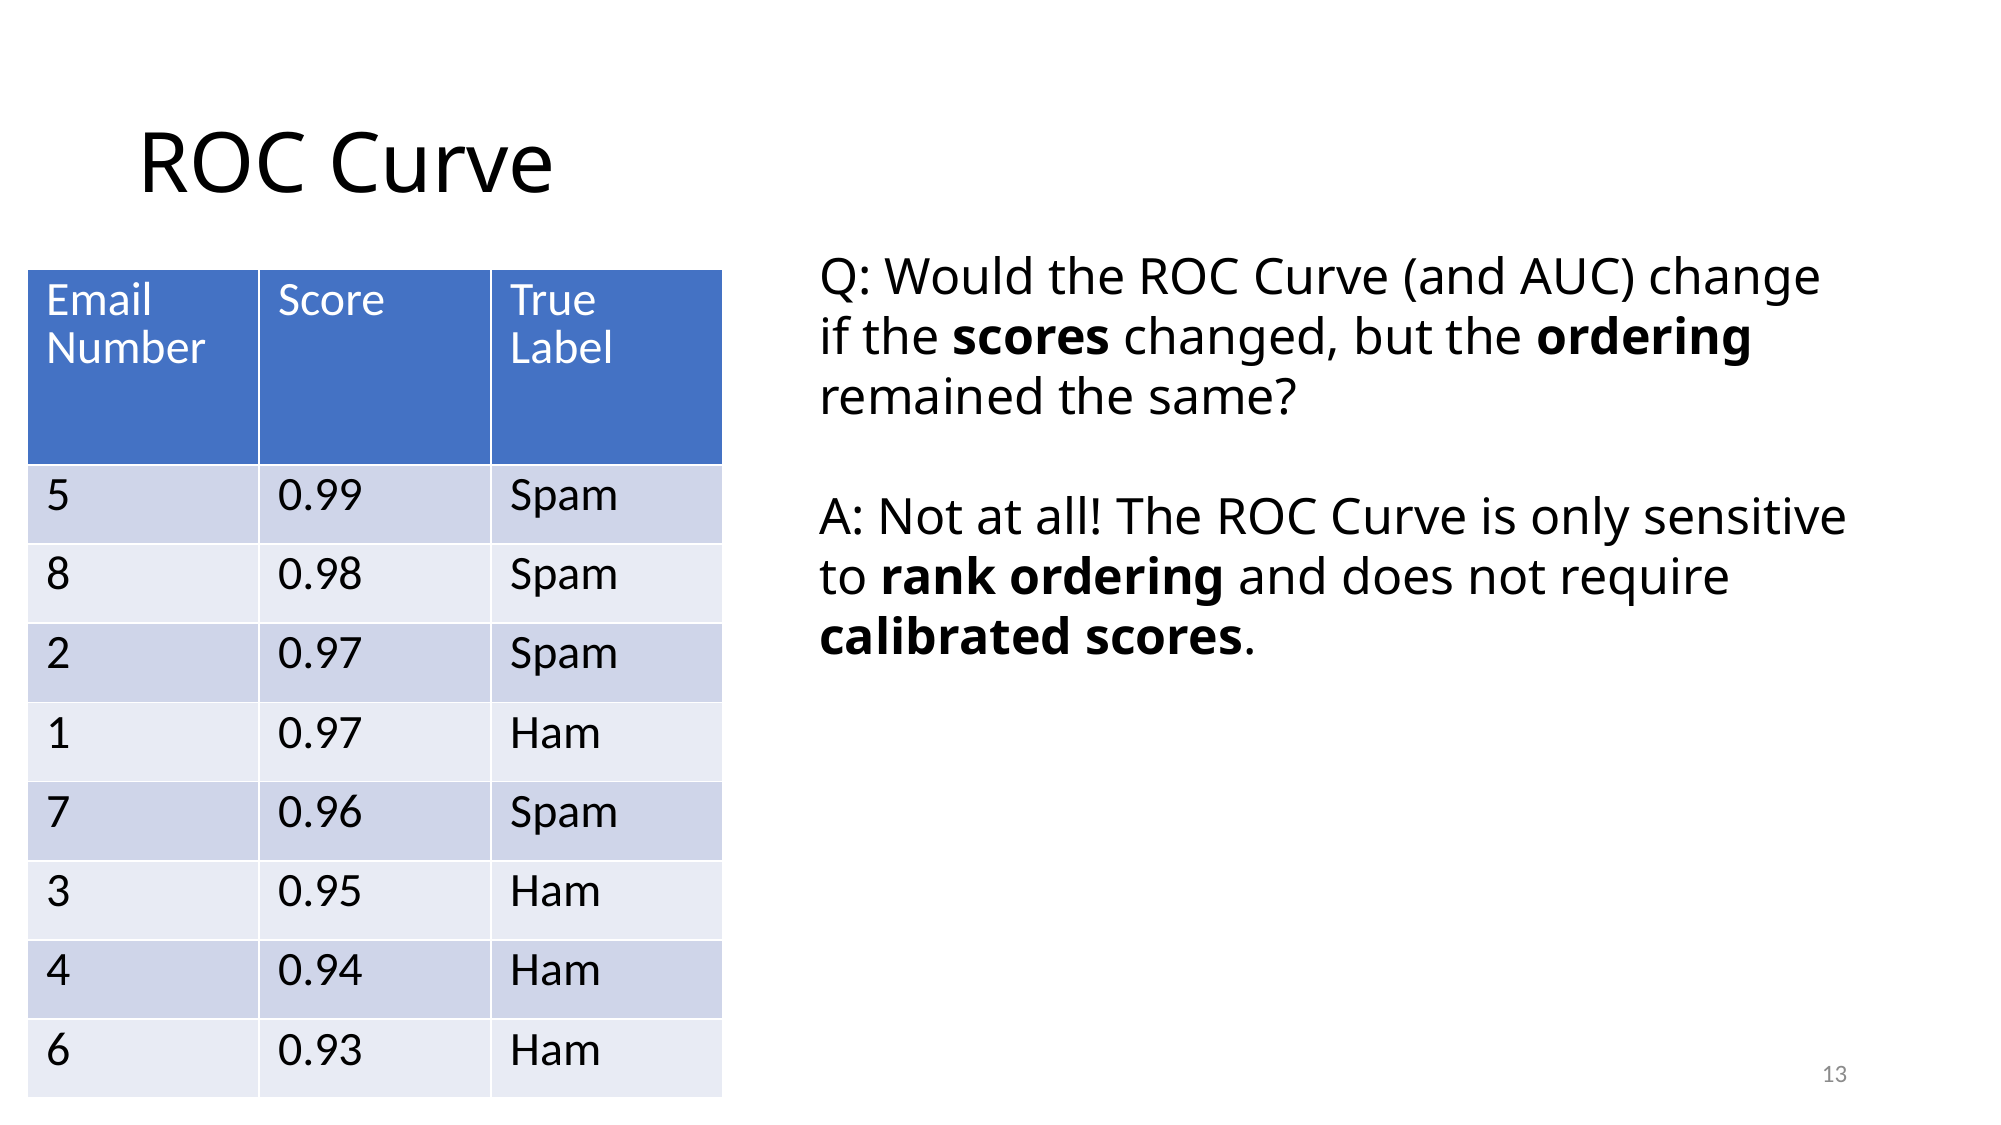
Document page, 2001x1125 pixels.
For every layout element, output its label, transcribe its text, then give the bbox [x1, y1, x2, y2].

table_cell Spam [492, 782, 722, 860]
table_cell Ham [492, 703, 722, 781]
table_cell Spam [492, 466, 722, 543]
table_header True Label [492, 278, 722, 464]
table_cell 0.96 [260, 782, 490, 860]
table_cell 0.94 [260, 941, 490, 1018]
text_box Q: Would the ROC Curve (and AUC) change if the scores changed, but the ordering remained the same? A: Not at all! The ROC Curve is only sensitive to rank ordering and does not require calibrated scores. [804, 236, 1879, 672]
table_cell 2 [28, 624, 258, 702]
table_cell Ham [492, 1020, 722, 1097]
table_cell 0.97 [260, 624, 490, 702]
table_cell 7 [28, 782, 258, 860]
table_cell 3 [28, 862, 258, 939]
table_cell 5 [28, 466, 258, 543]
table_cell 0.99 [260, 466, 490, 543]
table_cell 8 [28, 545, 258, 622]
table_cell 0.98 [260, 545, 490, 622]
table_cell 0.93 [260, 1020, 490, 1097]
table_cell Ham [492, 941, 722, 1018]
table_header Email Number [28, 270, 258, 464]
table_cell 0.97 [260, 703, 490, 781]
table_cell 1 [28, 703, 258, 781]
table_cell 4 [28, 941, 258, 1018]
table_cell Spam [492, 624, 722, 702]
text_box ROC Curve [137, 59, 1863, 278]
table_cell Ham [492, 862, 722, 939]
table_cell 0.95 [260, 862, 490, 939]
table_header Score [260, 278, 490, 464]
slide_number 13 [1412, 1042, 1863, 1103]
table_cell Spam [492, 545, 722, 622]
table_cell 6 [28, 1020, 258, 1097]
